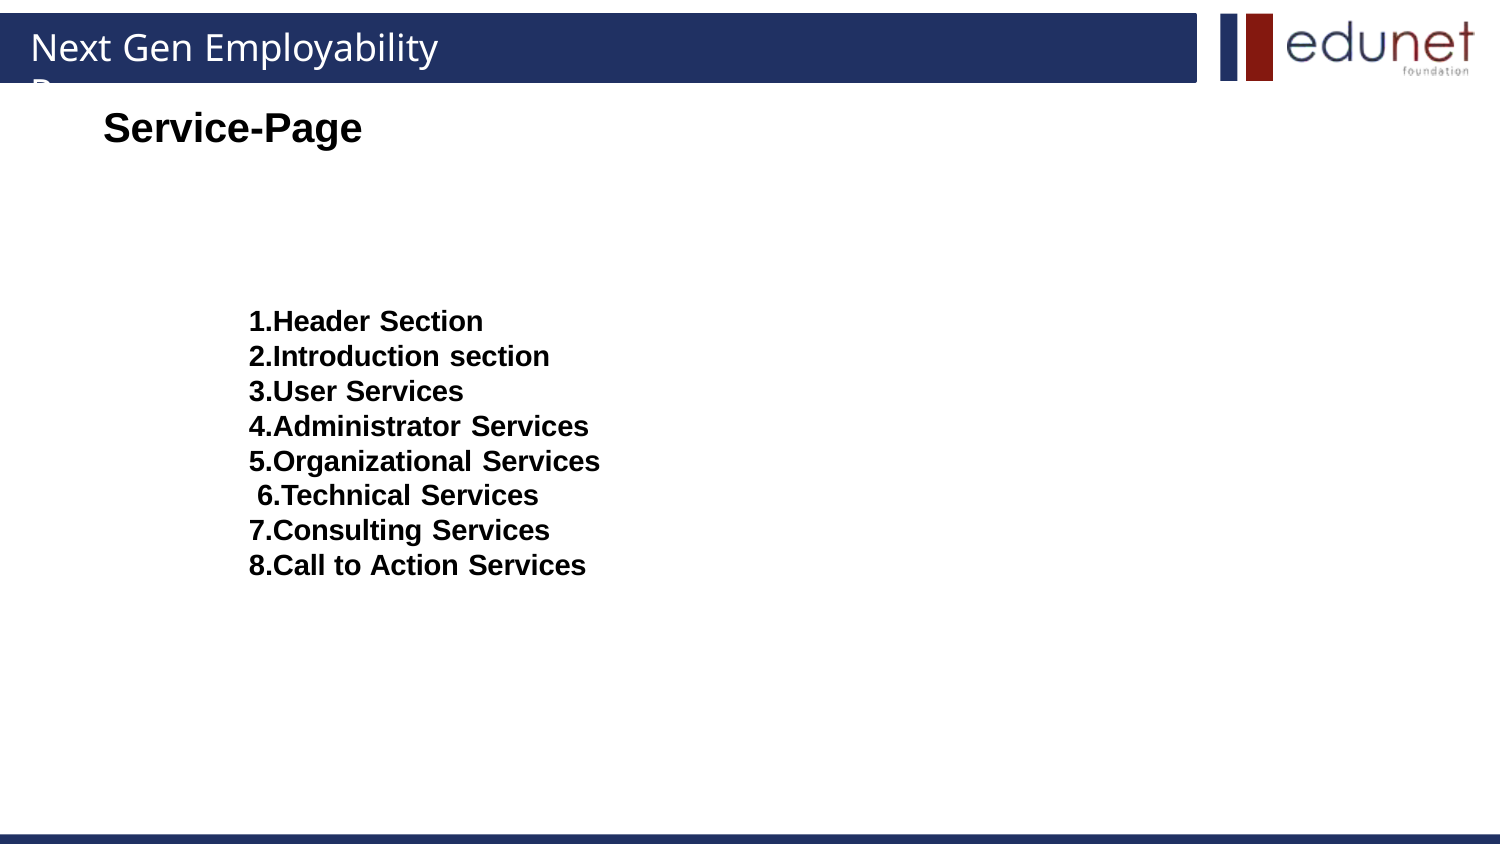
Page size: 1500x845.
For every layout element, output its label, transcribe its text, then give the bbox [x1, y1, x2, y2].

picture [1287, 20, 1475, 76]
text_box 1.Header Section 2.Introduction section 3.User Services 4.Administrator Services 5.Organizational Services 6.Technical Services 7.Consulting Services 8.Call to Action Services [246, 300, 604, 582]
title Next Gen Employability Program [28, 21, 576, 165]
text_box Service-Page [100, 98, 366, 151]
